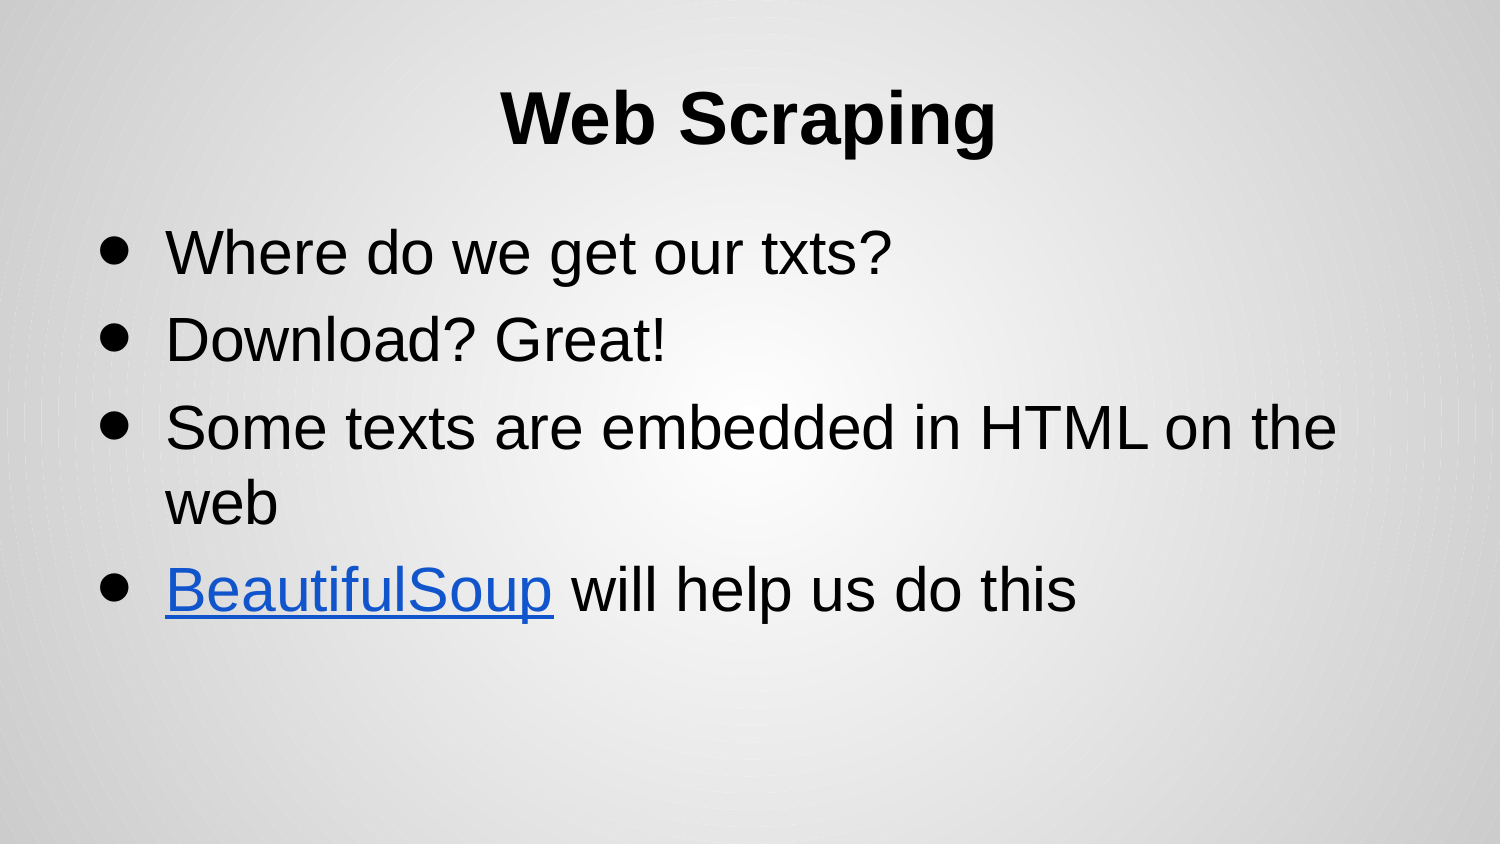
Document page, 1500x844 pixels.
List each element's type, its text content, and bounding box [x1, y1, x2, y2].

title Web Scraping [75, 33, 1425, 175]
list Where do we get our txts? Download? Great! Some texts are embedded in HTML on the web BeautifulSoup will help us do this [75, 196, 1425, 808]
